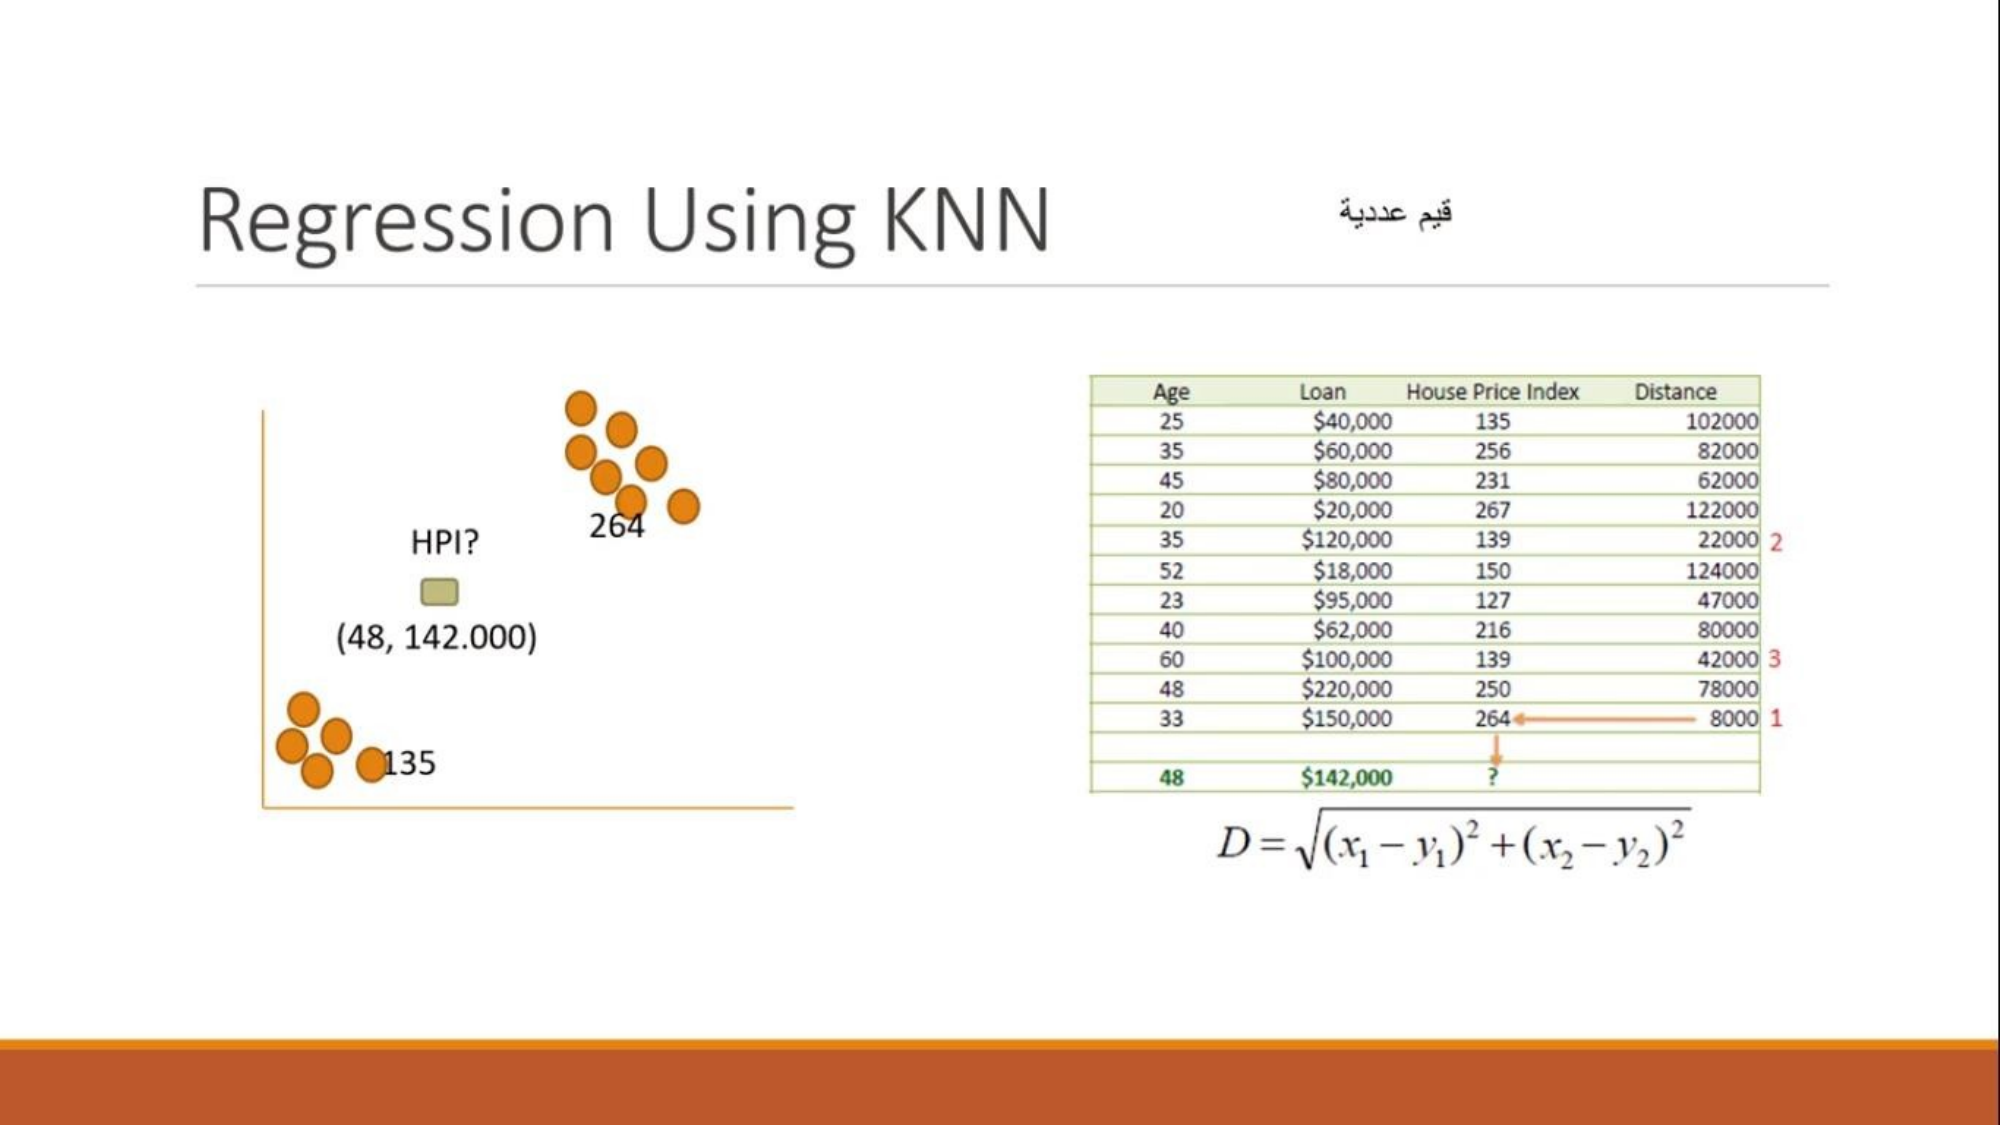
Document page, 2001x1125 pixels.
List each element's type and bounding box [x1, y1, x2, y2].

text_box [0, 0, 2000, 1125]
